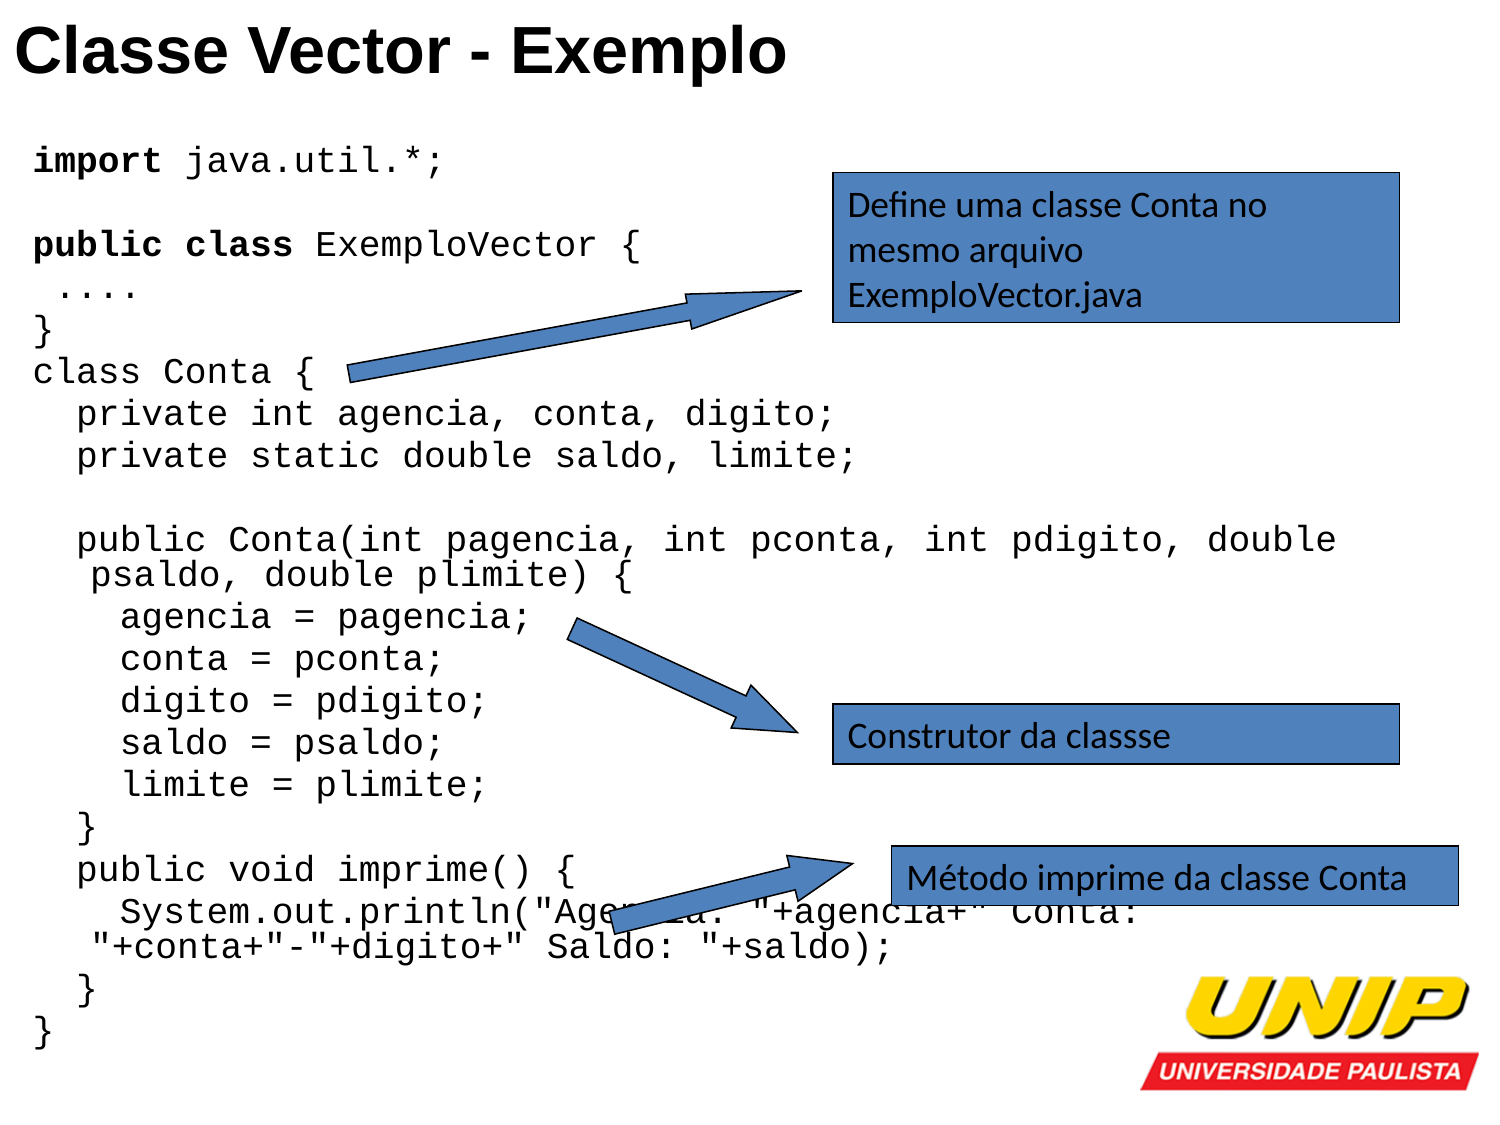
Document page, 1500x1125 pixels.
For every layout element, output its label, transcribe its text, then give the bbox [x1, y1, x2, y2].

text_box [347, 290, 802, 383]
text_box Define uma classe Conta no mesmo arquivo ExemploVector.java [832, 172, 1400, 323]
text_box Construtor da classse [832, 704, 1400, 764]
list import java.util.*; public class ExemploVector { .... } class Conta { private int agencia, conta, digito; private static double saldo, limite; public Conta(int pagencia, int pconta, int pdigito, double psaldo, double plimite) { agencia = pagencia; conta = pconta; digito = pdigito; saldo = psaldo; limite = plimite; } public void imprime() { System.out.println("Agencia: "+agencia+" Conta: "+conta+"-"+digito+" Saldo: "+saldo); } } [17, 137, 1465, 1059]
text_box [609, 855, 853, 935]
text_box Classe Vector - Exemplo [0, 0, 1500, 95]
picture [1139, 967, 1480, 1096]
text_box Método imprime da classe Conta [891, 846, 1459, 906]
text_box [567, 618, 798, 733]
